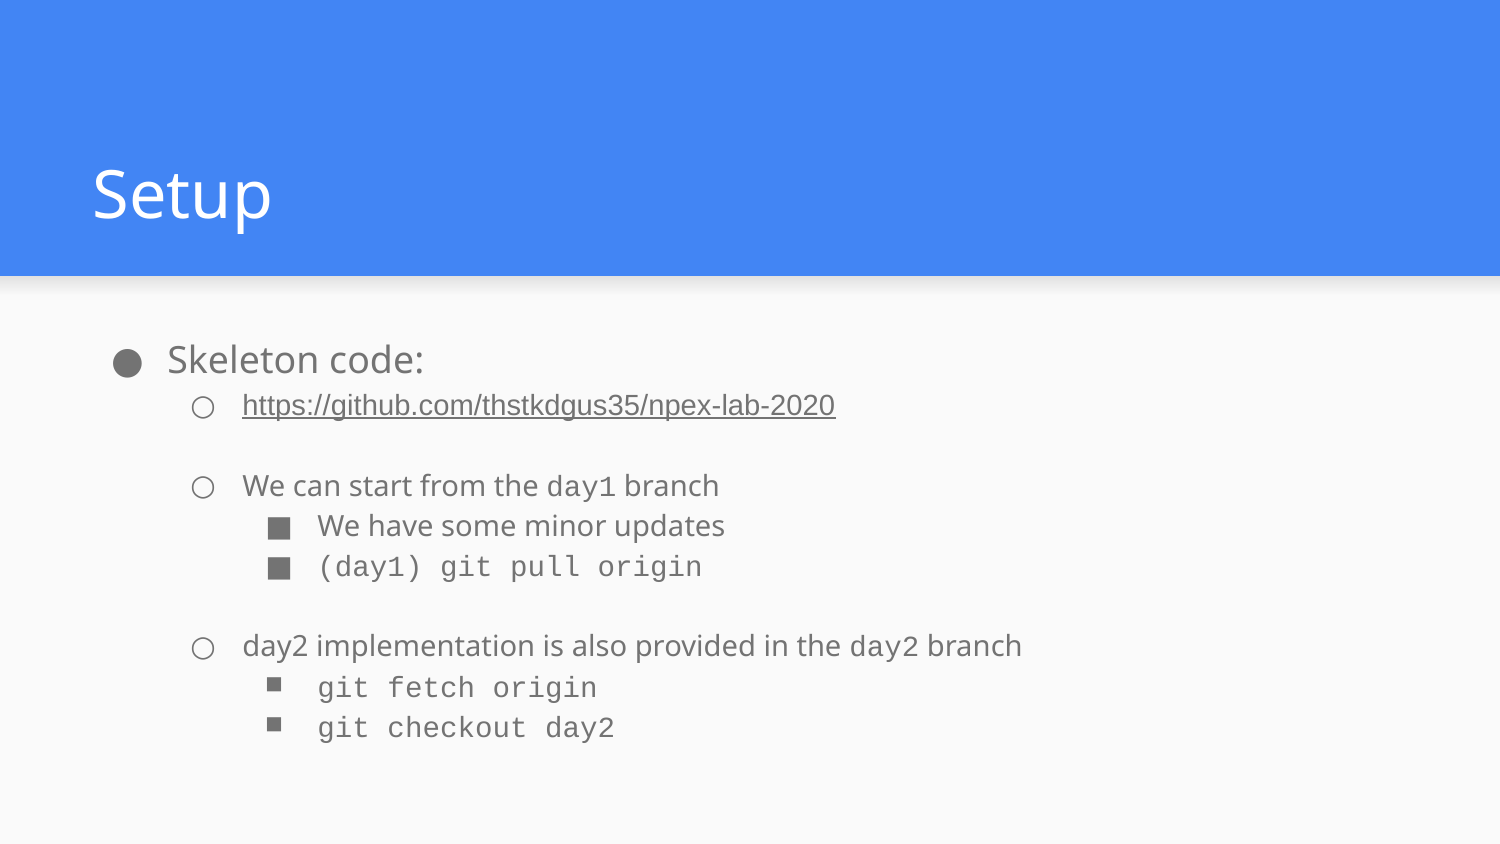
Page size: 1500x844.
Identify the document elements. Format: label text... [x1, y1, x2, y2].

list Skeleton code: https://github.com/thstkdgus35/npex-lab-2020 We can start from the day1 branch We have some minor updates (day1) git pull origin day2 implementation is also provided in the day2 branch git fetch origin git checkout day2 [77, 314, 1427, 760]
title Setup [77, 121, 1427, 248]
